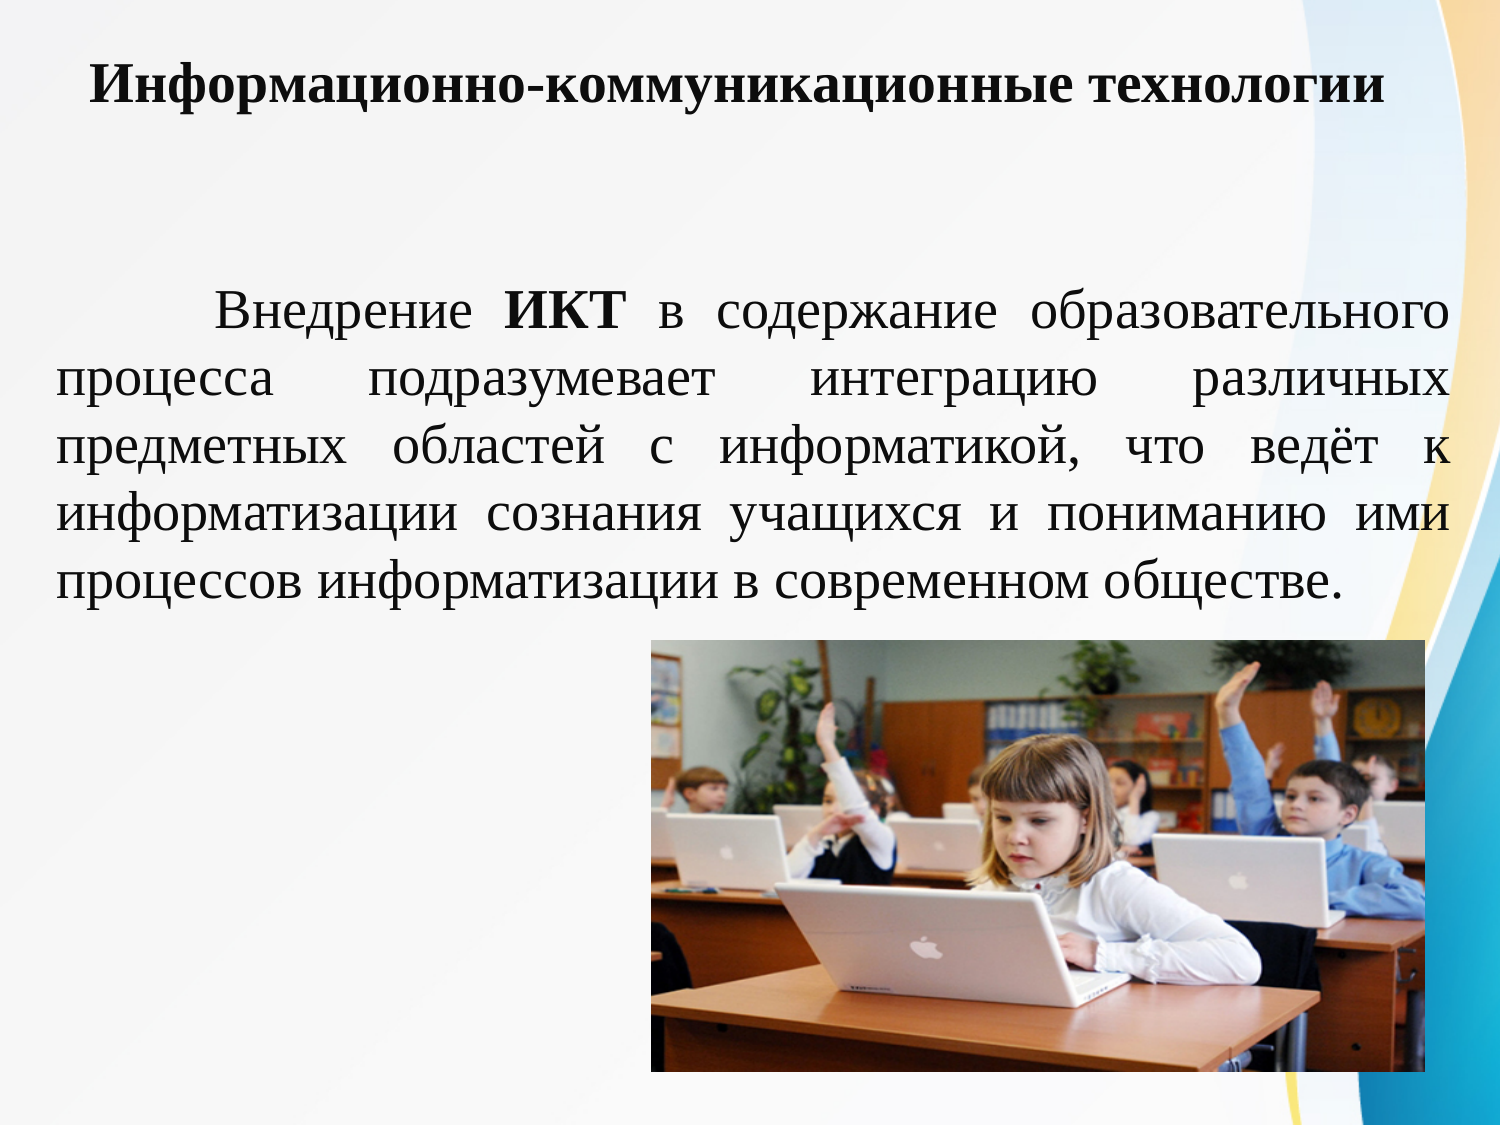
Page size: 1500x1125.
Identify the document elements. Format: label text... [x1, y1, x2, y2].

title Информационно-коммуникационные технологии [74, 30, 1426, 127]
list Внедрение ИКТ в содержание образовательного процесса подразумевает интеграцию различных предметных областей с информатикой, что ведёт к информатизации сознания учащихся и пониманию ими процессов информатизации в современном обществе. [41, 264, 1467, 1018]
picture [0, 0, 1500, 1125]
